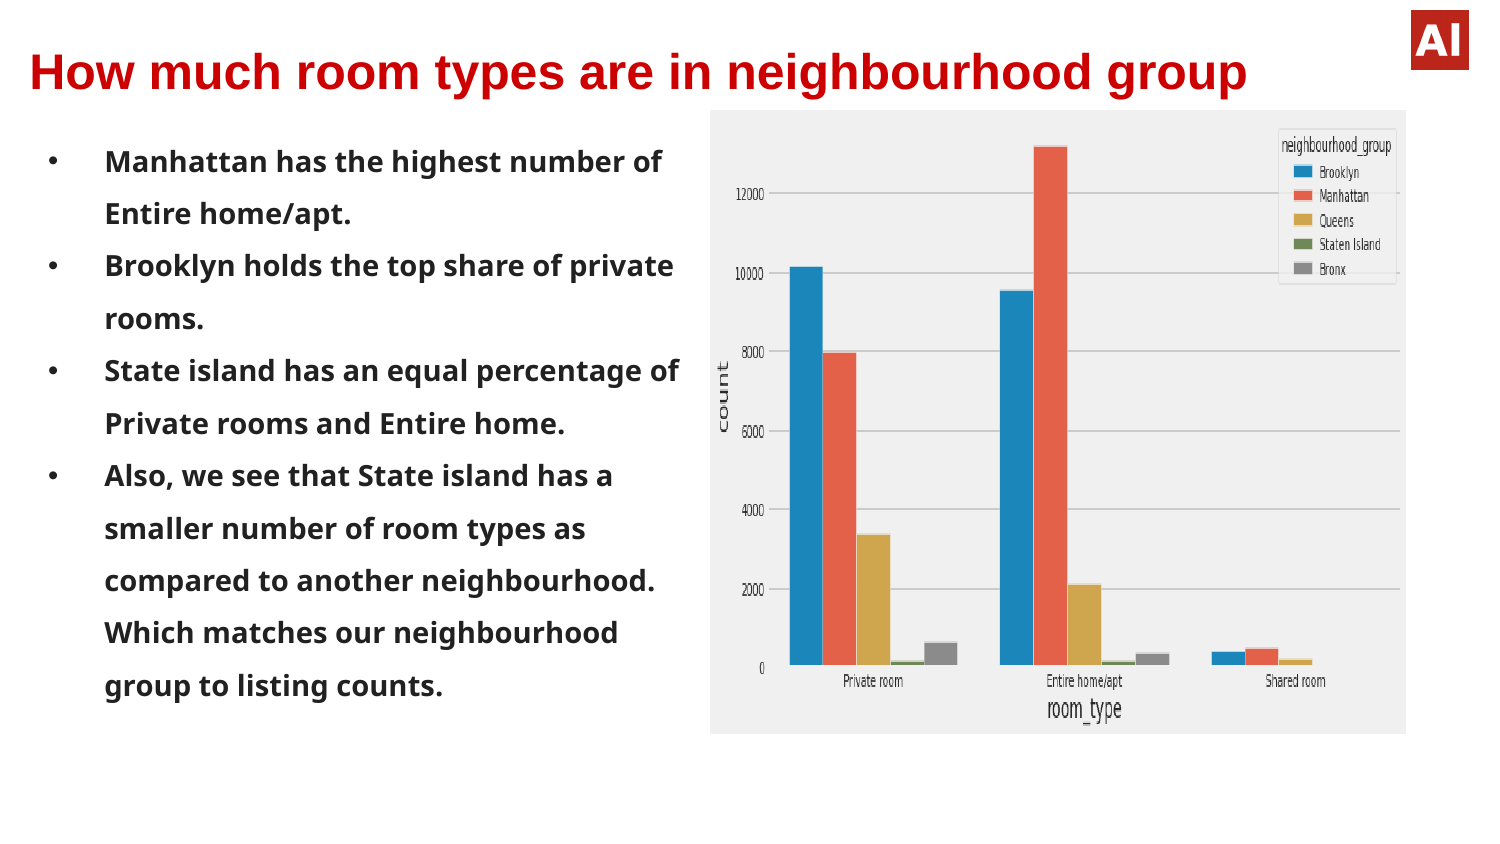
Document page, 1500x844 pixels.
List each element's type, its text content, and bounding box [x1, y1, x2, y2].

picture [709, 109, 1407, 734]
title How much room types are in neighbourhood group [14, 24, 1412, 111]
list Manhattan has the highest number of Entire home/apt. Brooklyn holds the top share of private rooms. State island has an equal percentage of Private rooms and Entire home. Also, we see that State island has a smaller number of room types as compared to another neighbourhood. Which matches our neighbourhood group to listing counts. [14, 110, 711, 820]
picture [1411, 10, 1469, 70]
